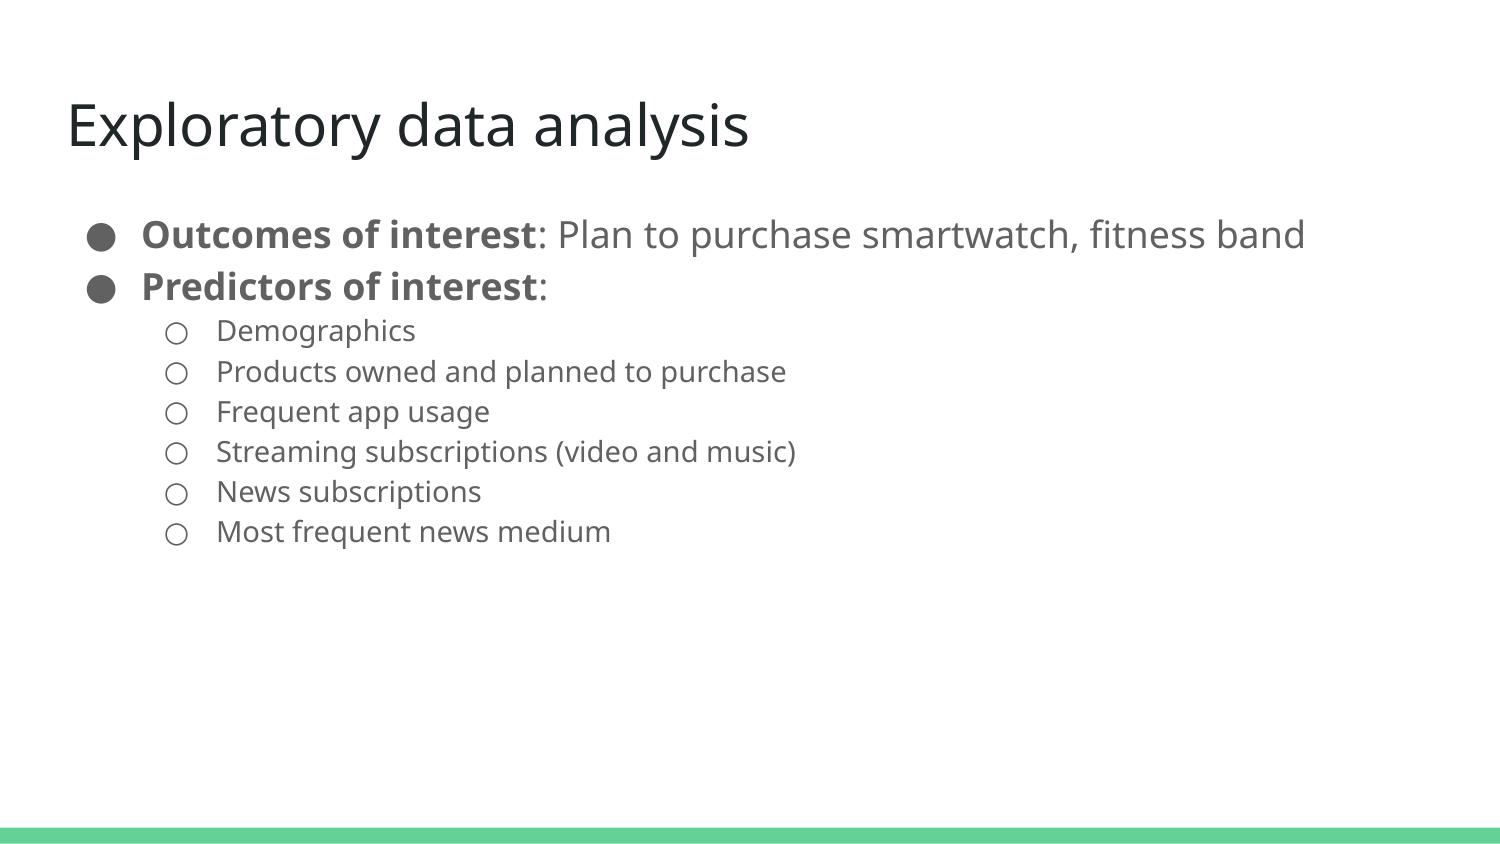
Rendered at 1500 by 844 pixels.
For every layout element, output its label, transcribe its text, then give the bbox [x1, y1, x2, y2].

list Outcomes of interest: Plan to purchase smartwatch, fitness band Predictors of interest: Demographics Products owned and planned to purchase Frequent app usage Streaming subscriptions (video and music) News subscriptions Most frequent news medium [51, 189, 1449, 750]
title Exploratory data analysis [51, 72, 1449, 167]
